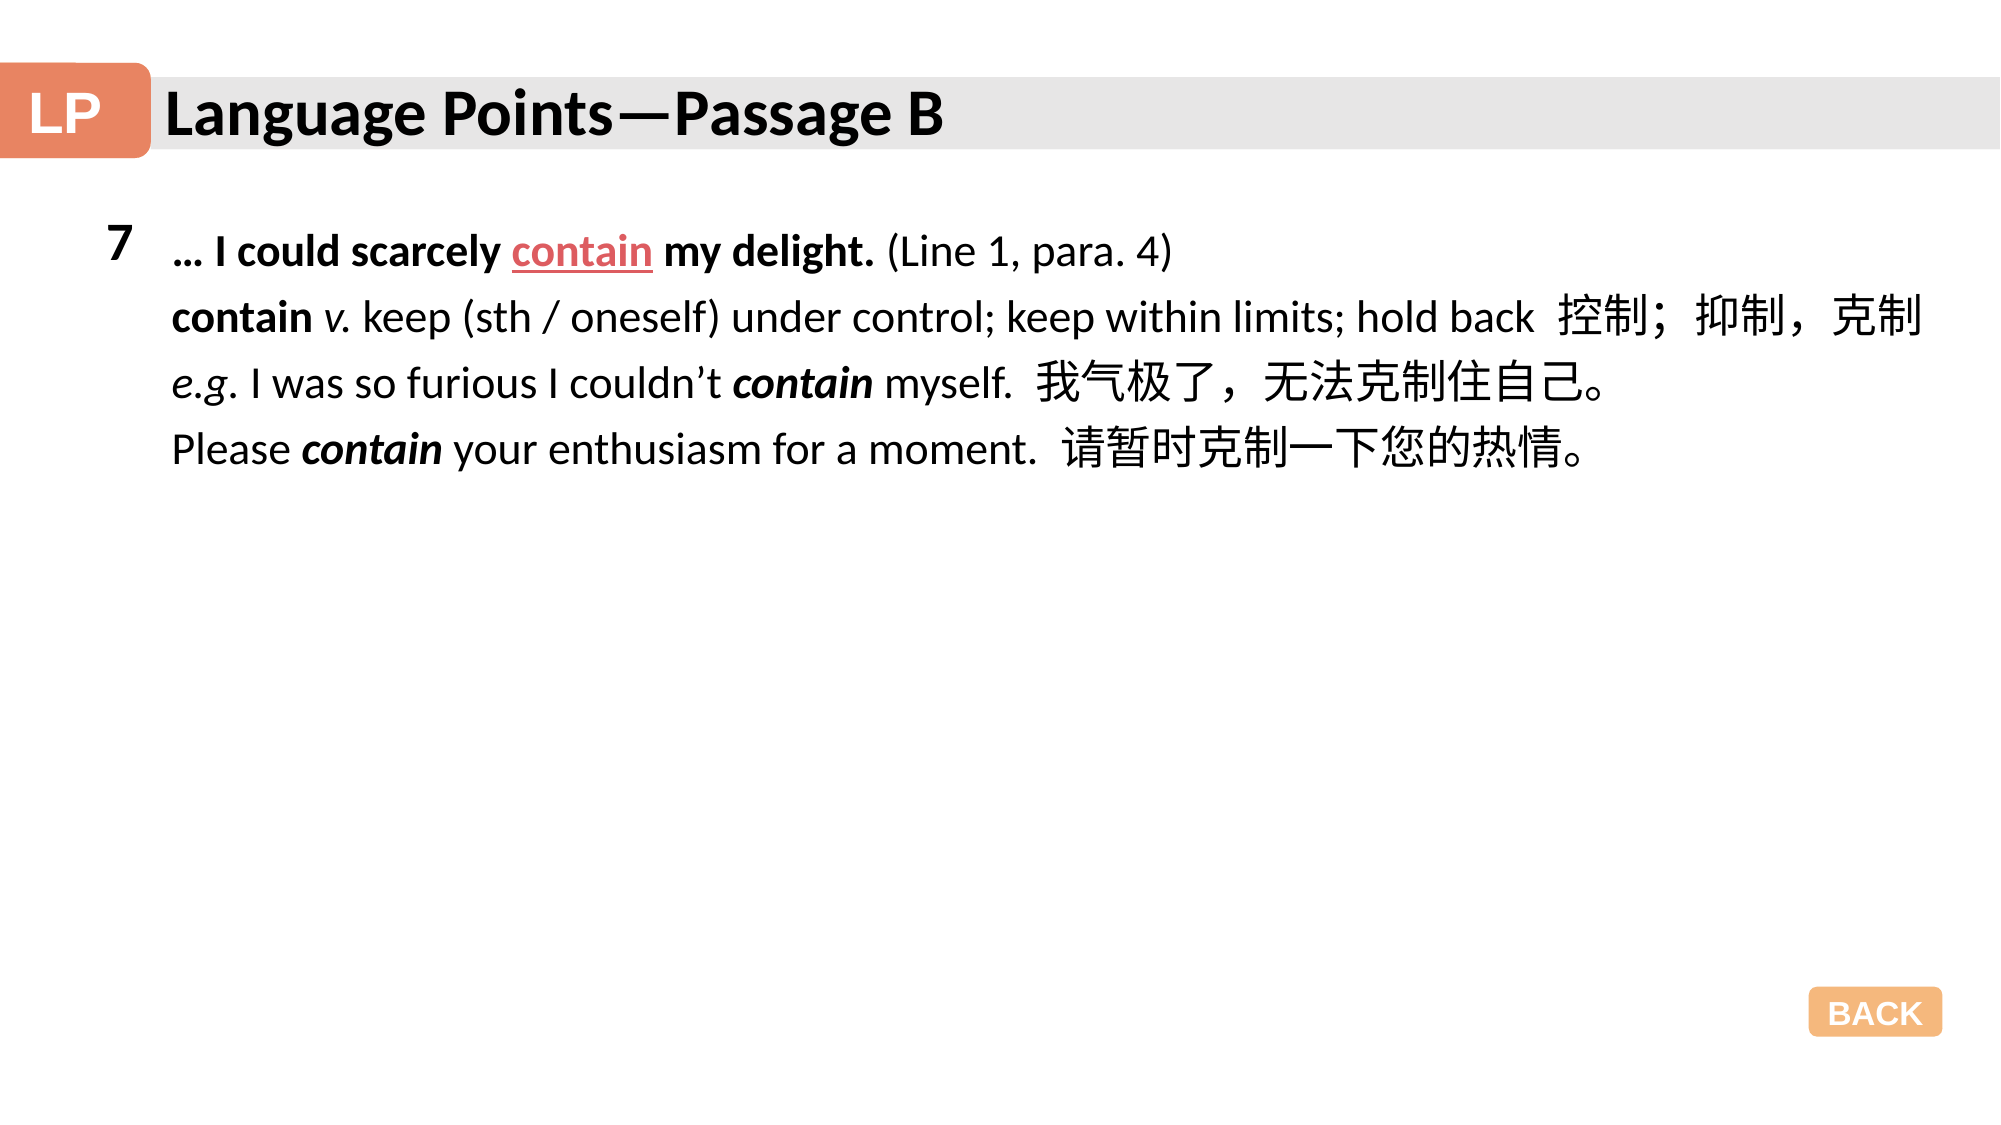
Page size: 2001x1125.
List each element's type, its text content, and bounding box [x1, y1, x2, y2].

text_box LP [0, 61, 150, 160]
text_box BACK [1807, 985, 1944, 1038]
text_box 7 [91, 199, 186, 279]
text_box … I could scarcely contain my delight. (Line 1, para. 4) contain v. keep (sth / oneself) under control; keep within limits; hold back 控制；抑制，克制 e.g. I was so furious I couldn’t contain myself. 我气极了，无法克制住自己。 Please contain your enthusiasm for a moment. 请暂时克制一下您的热情。 [156, 202, 1943, 481]
text_box [1019, 76, 2000, 150]
text_box Language Points—Passage B [150, 61, 1019, 157]
